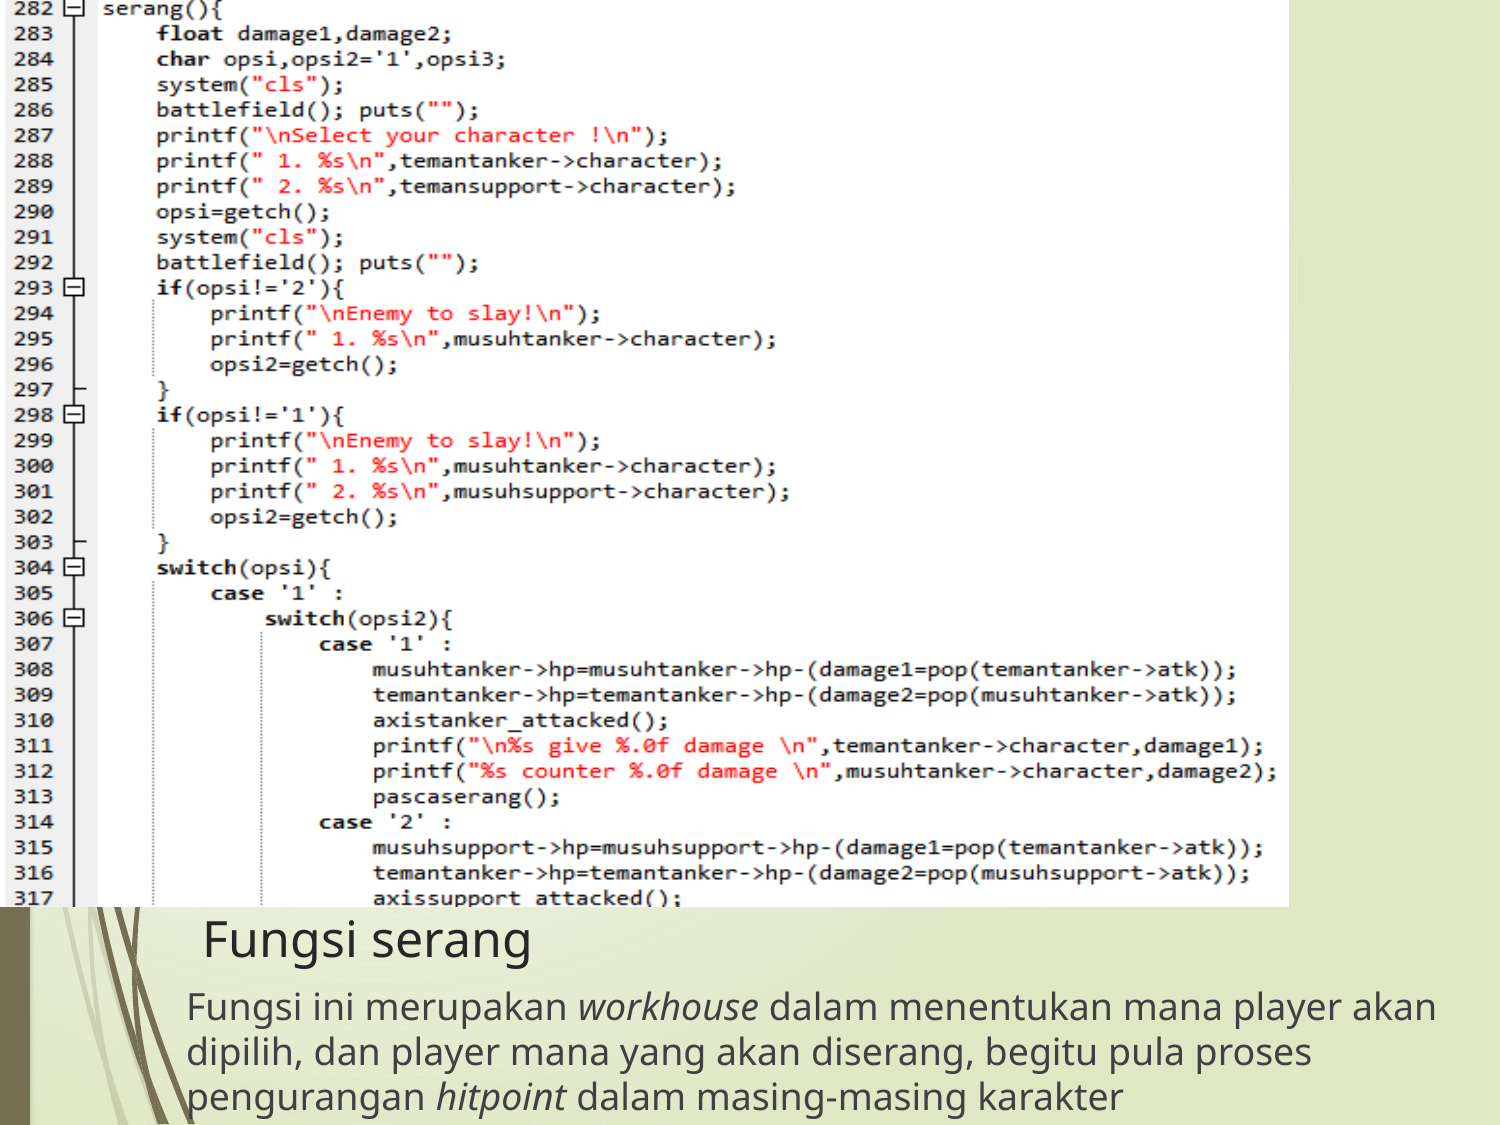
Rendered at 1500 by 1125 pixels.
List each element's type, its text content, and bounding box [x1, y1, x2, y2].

list Fungsi ini merupakan workhouse dalam menentukan mana player akan dipilih, dan player mana yang akan diserang, begitu pula proses pengurangan hitpoint dalam masing-masing karakter [171, 975, 1500, 1125]
title Fungsi serang [187, 916, 1269, 975]
picture [0, 0, 1289, 907]
